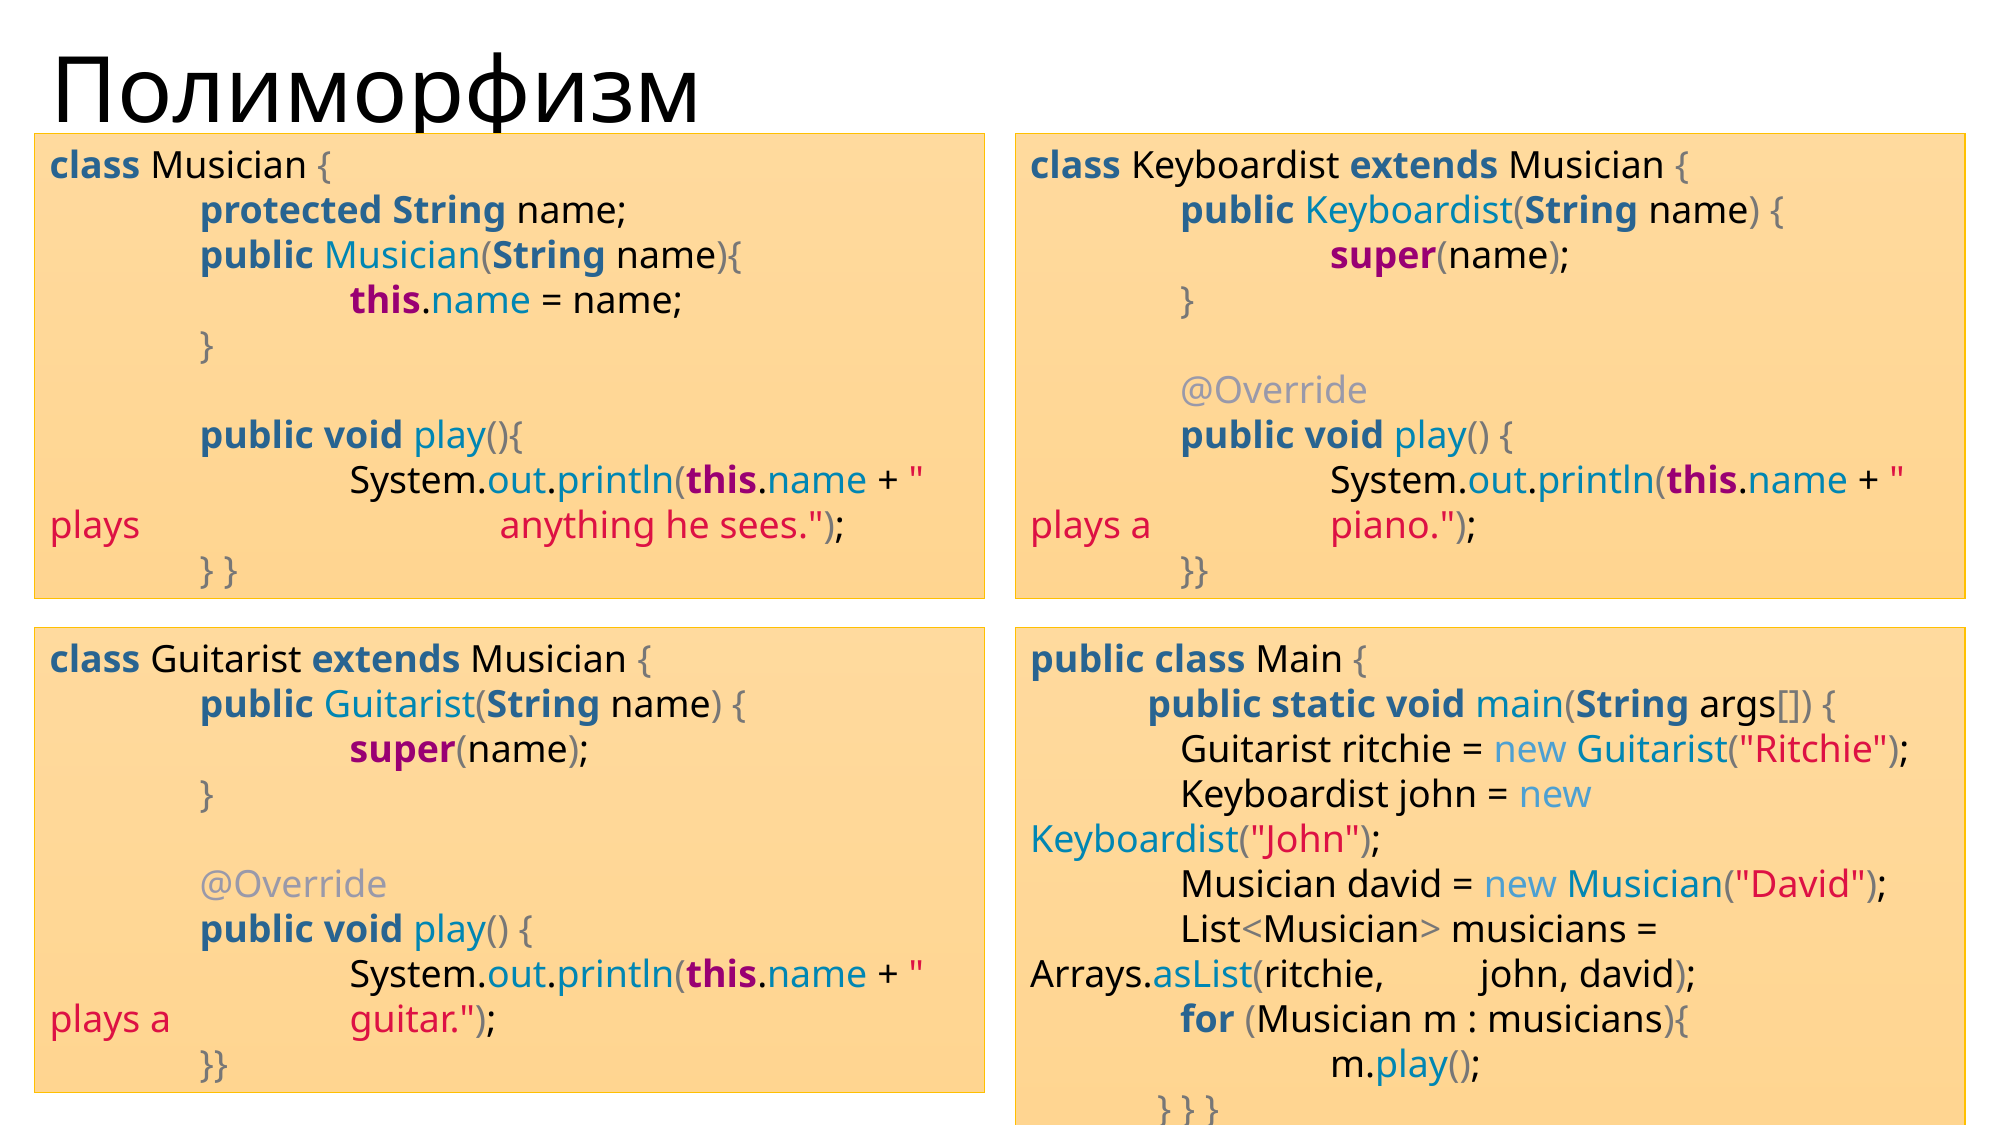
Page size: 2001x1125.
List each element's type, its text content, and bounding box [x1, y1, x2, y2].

title Полиморфизм [34, 0, 1760, 202]
text_box class Musician { protected String name; public Musician(String name){ this.name = name; } public void play(){ System.out.println(this.name + " plays anything he sees."); } } [34, 133, 985, 599]
text_box class Keyboardist extends Musician { public Keyboardist(String name) { super(name); } @Override public void play() { System.out.println(this.name + " plays a piano."); }} [1015, 133, 1966, 599]
text_box class Guitarist extends Musician { public Guitarist(String name) { super(name); } @Override public void play() { System.out.println(this.name + " plays a guitar."); }} [34, 627, 985, 1093]
text_box public class Main { public static void main(String args[]) { Guitarist ritchie = new Guitarist("Ritchie"); Keyboardist john = new Keyboardist("John"); Musician david = new Musician("David"); List<Musician> musicians = Arrays.asList(ritchie, john, david); for (Musician m : musicians){ m.play(); } } } [1015, 627, 1966, 1125]
